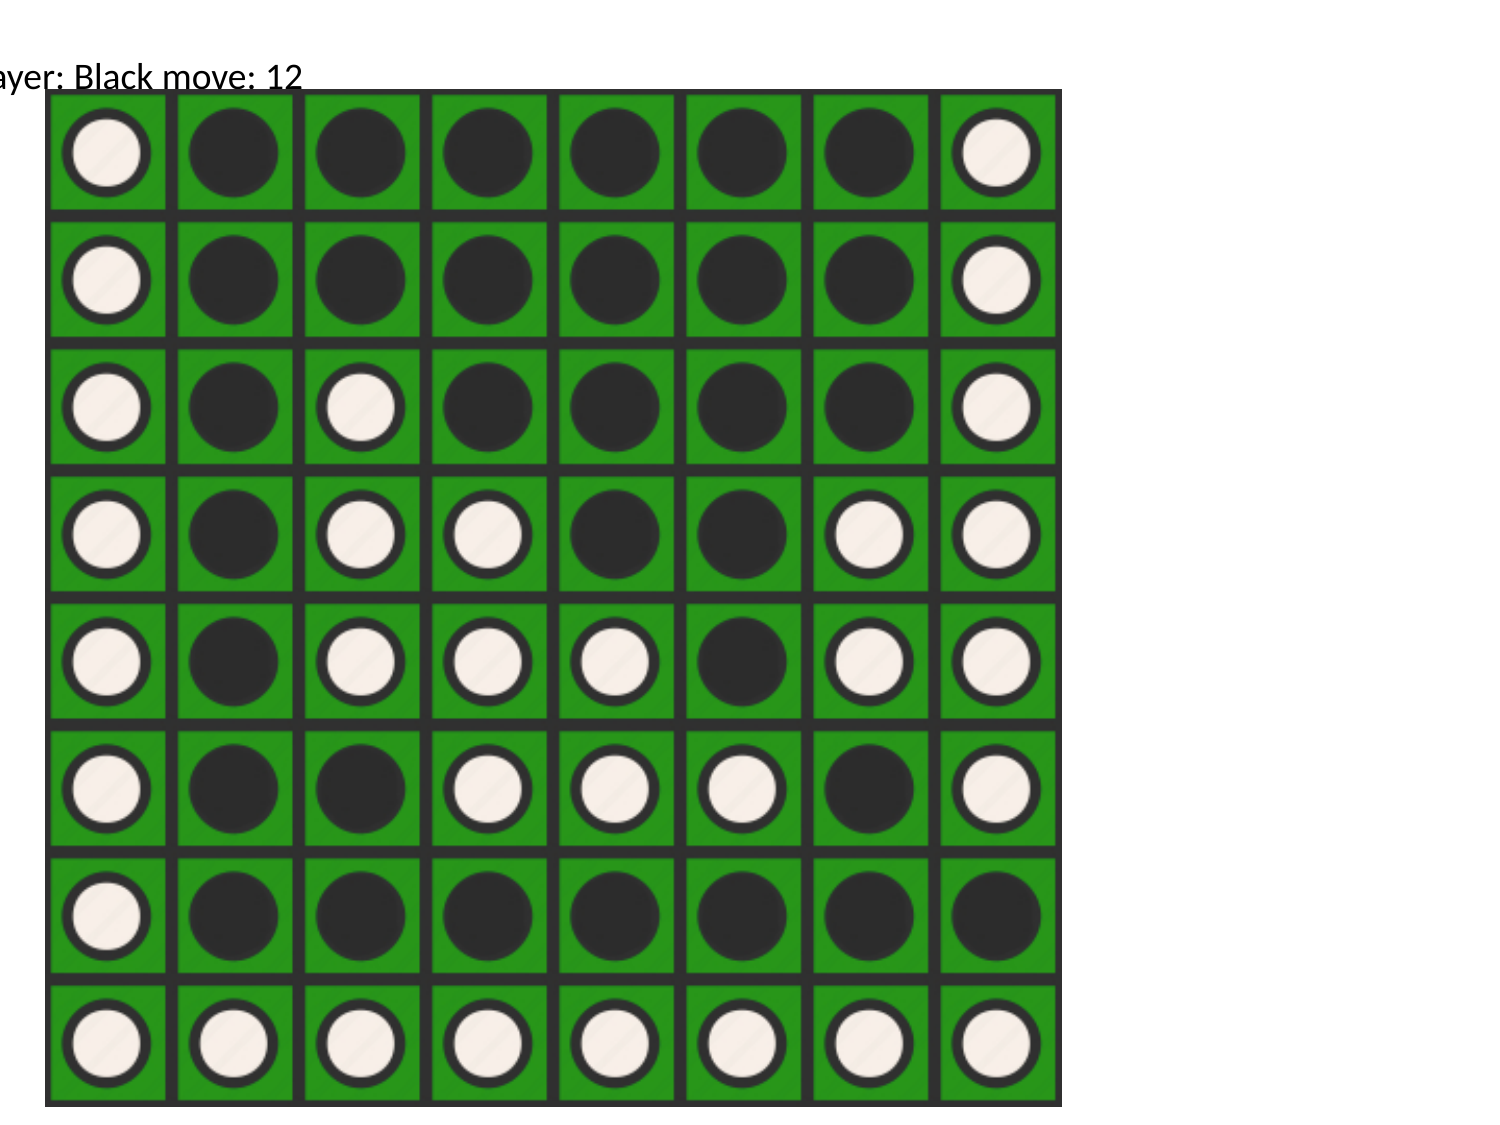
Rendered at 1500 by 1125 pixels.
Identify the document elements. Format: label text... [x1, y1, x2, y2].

picture [44, 89, 1062, 1107]
text_box turn: 61 player: Black move: 12 [0, 44, 319, 105]
